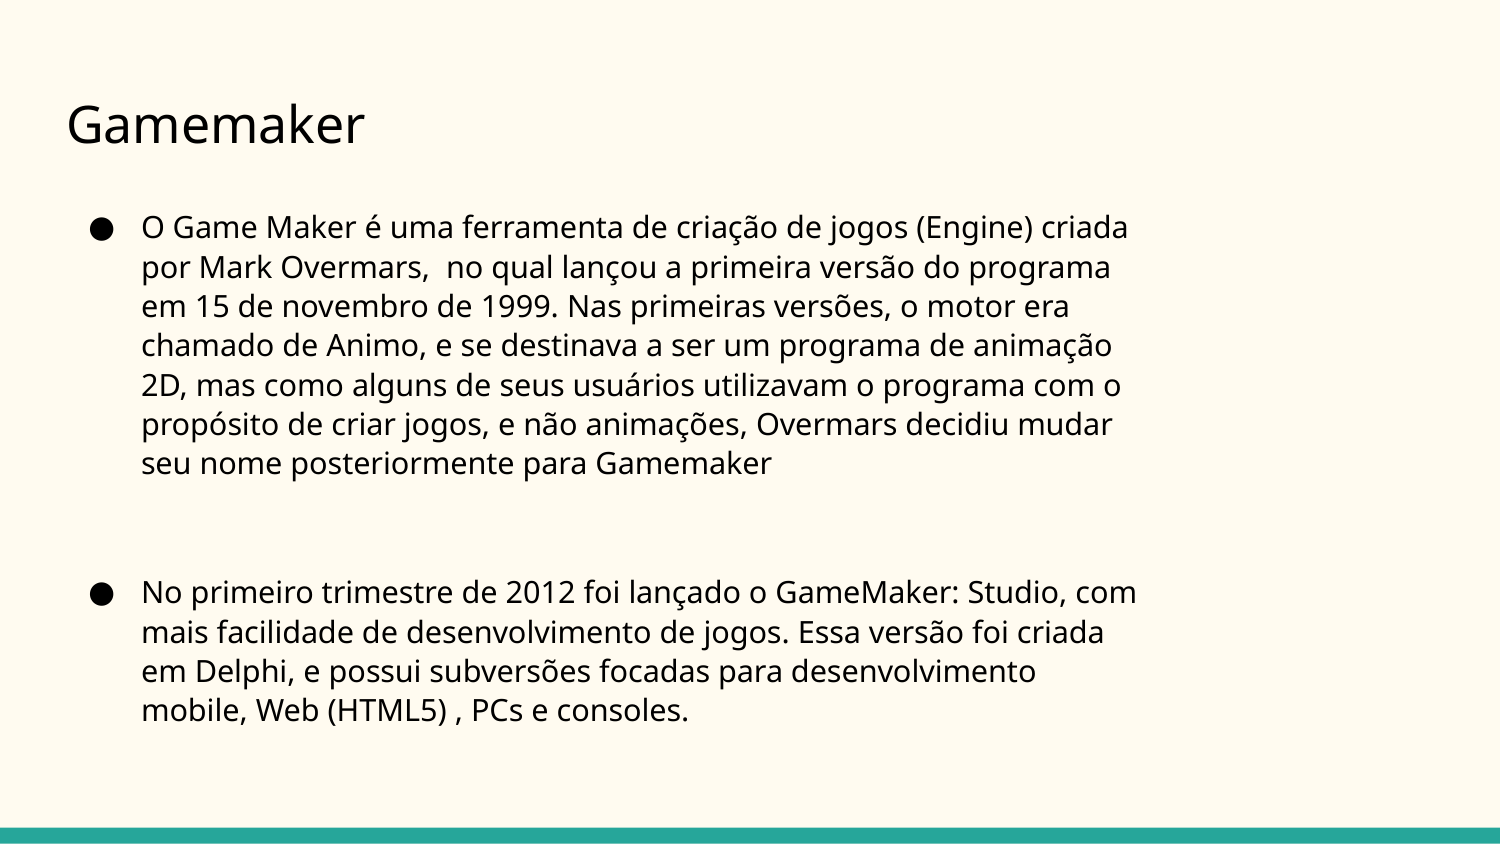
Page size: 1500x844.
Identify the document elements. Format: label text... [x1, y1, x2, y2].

title Gamemaker [51, 72, 1449, 174]
list O Game Maker é uma ferramenta de criação de jogos (Engine) criada por Mark Overmars, no qual lançou a primeira versão do programa em 15 de novembro de 1999. Nas primeiras versões, o motor era chamado de Animo, e se destinava a ser um programa de animação 2D, mas como alguns de seus usuários utilizavam o programa com o propósito de criar jogos, e não animações, Overmars decidiu mudar seu nome posteriormente para Gamemaker No primeiro trimestre de 2012 foi lançado o GameMaker: Studio, com mais facilidade de desenvolvimento de jogos. Essa versão foi criada em Delphi, e possui subversões focadas para desenvolvimento mobile, Web (HTML5) , PCs e consoles. [51, 192, 1154, 750]
